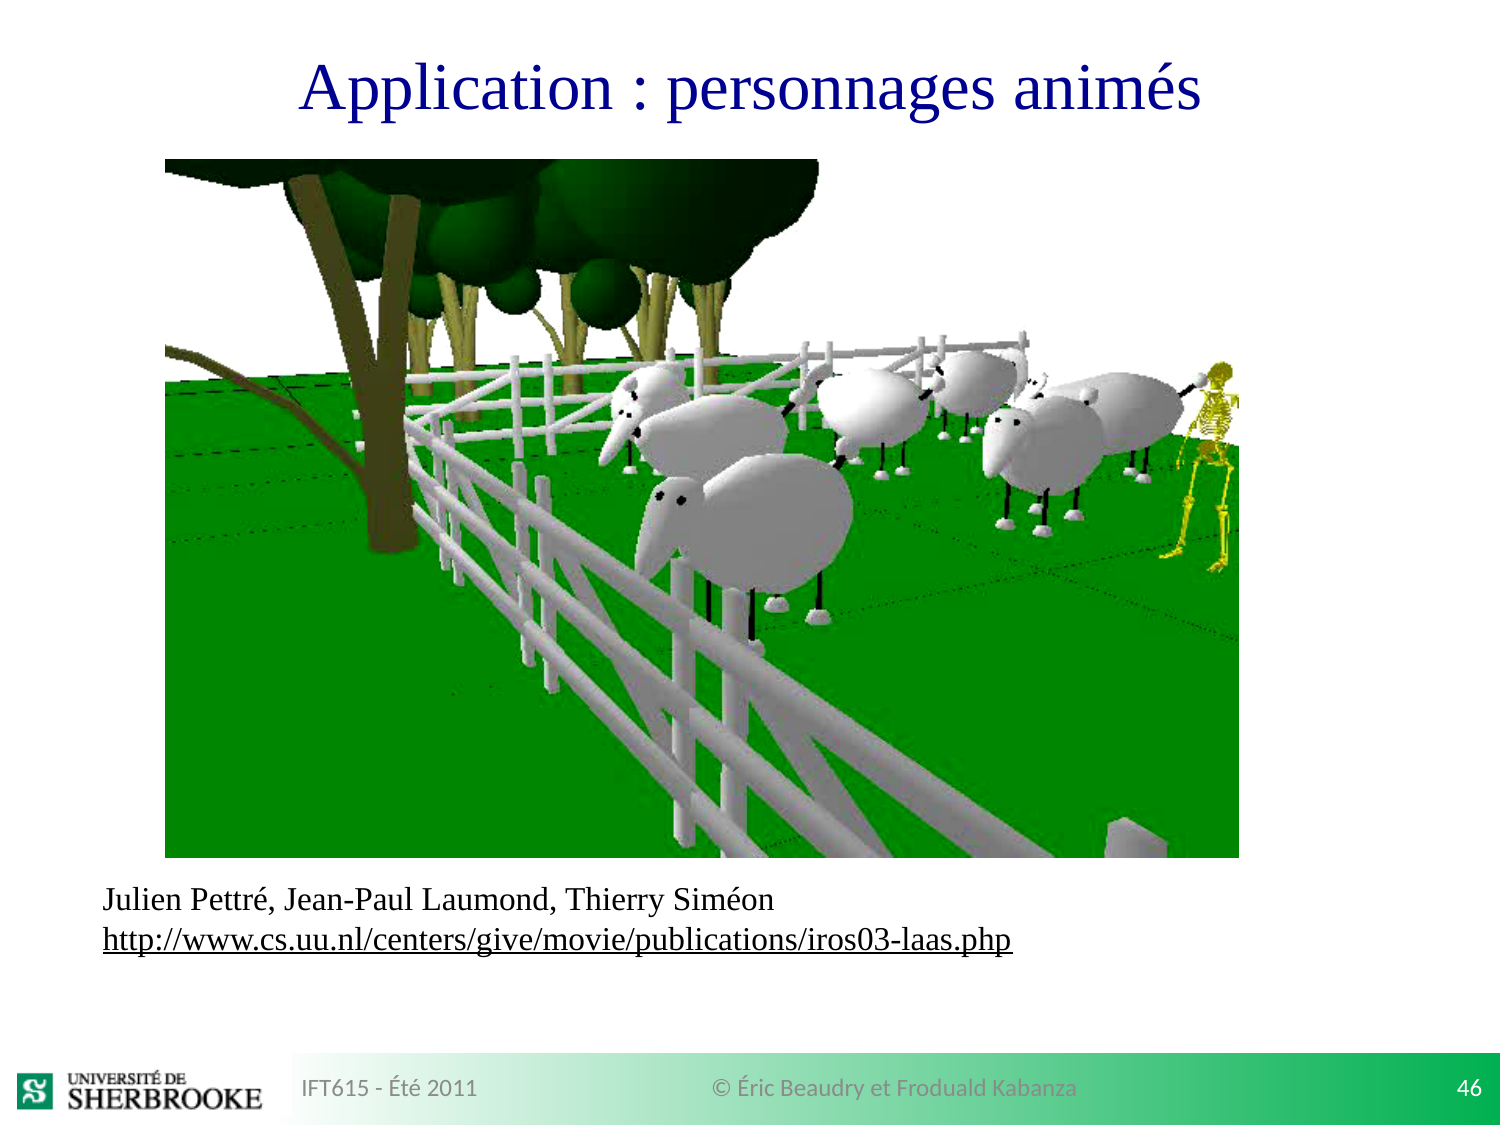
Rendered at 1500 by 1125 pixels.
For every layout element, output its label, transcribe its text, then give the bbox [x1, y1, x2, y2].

picture [17, 1053, 292, 1116]
title Application : personnages animés [26, 35, 1477, 131]
footer © Éric Beaudry et Froduald Kabanza [657, 1056, 1132, 1117]
slide_number 46 [1147, 1056, 1498, 1117]
text_box Julien Pettré, Jean-Paul Laumond, Thierry Siméon http://www.cs.uu.nl/centers/give/movie/publications/iros03-laas.php [87, 869, 1070, 965]
slide_number IFT615 - Été 2011 [286, 1056, 637, 1117]
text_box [164, 158, 1240, 860]
